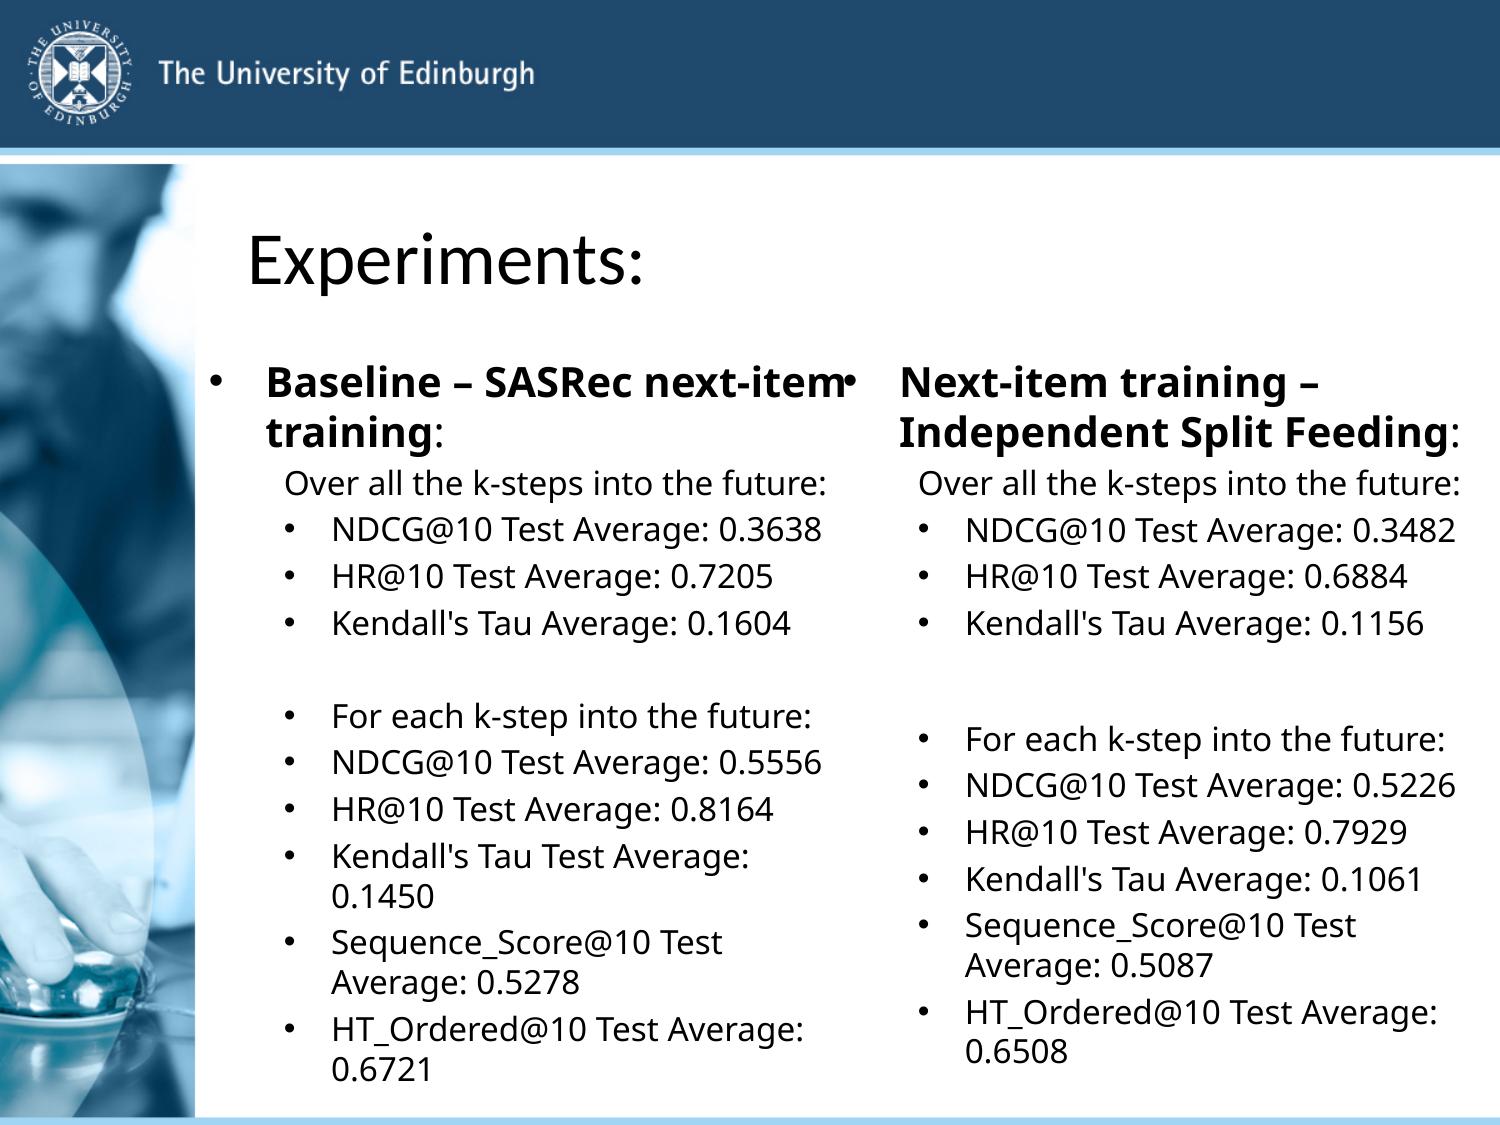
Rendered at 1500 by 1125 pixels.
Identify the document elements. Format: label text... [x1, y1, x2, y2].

picture [0, 0, 1500, 1125]
picture [56, 992, 65, 1002]
title Experiments: [232, 160, 1425, 347]
list Next-item training – Independent Split Feeding: Over all the k-steps into the future: NDCG@10 Test Average: 0.3482 HR@10 Test Average: 0.6884 Kendall's Tau Average: 0.1156 For each k-step into the future: NDCG@10 Test Average: 0.5226 HR@10 Test Average: 0.7929 Kendall's Tau Average: 0.1061 Sequence_Score@10 Test Average: 0.5087 HT_Ordered@10 Test Average: 0.6508 [827, 347, 1500, 1035]
text_box Baseline – SASRec next-item training: Over all the k-steps into the future: NDCG@10 Test Average: 0.3638 HR@10 Test Average: 0.7205 Kendall's Tau Average: 0.1604 For each k-step into the future: NDCG@10 Test Average: 0.5556 HR@10 Test Average: 0.8164 Kendall's Tau Test Average: 0.1450 Sequence_Score@10 Test Average: 0.5278 HT_Ordered@10 Test Average: 0.6721 [194, 347, 867, 998]
